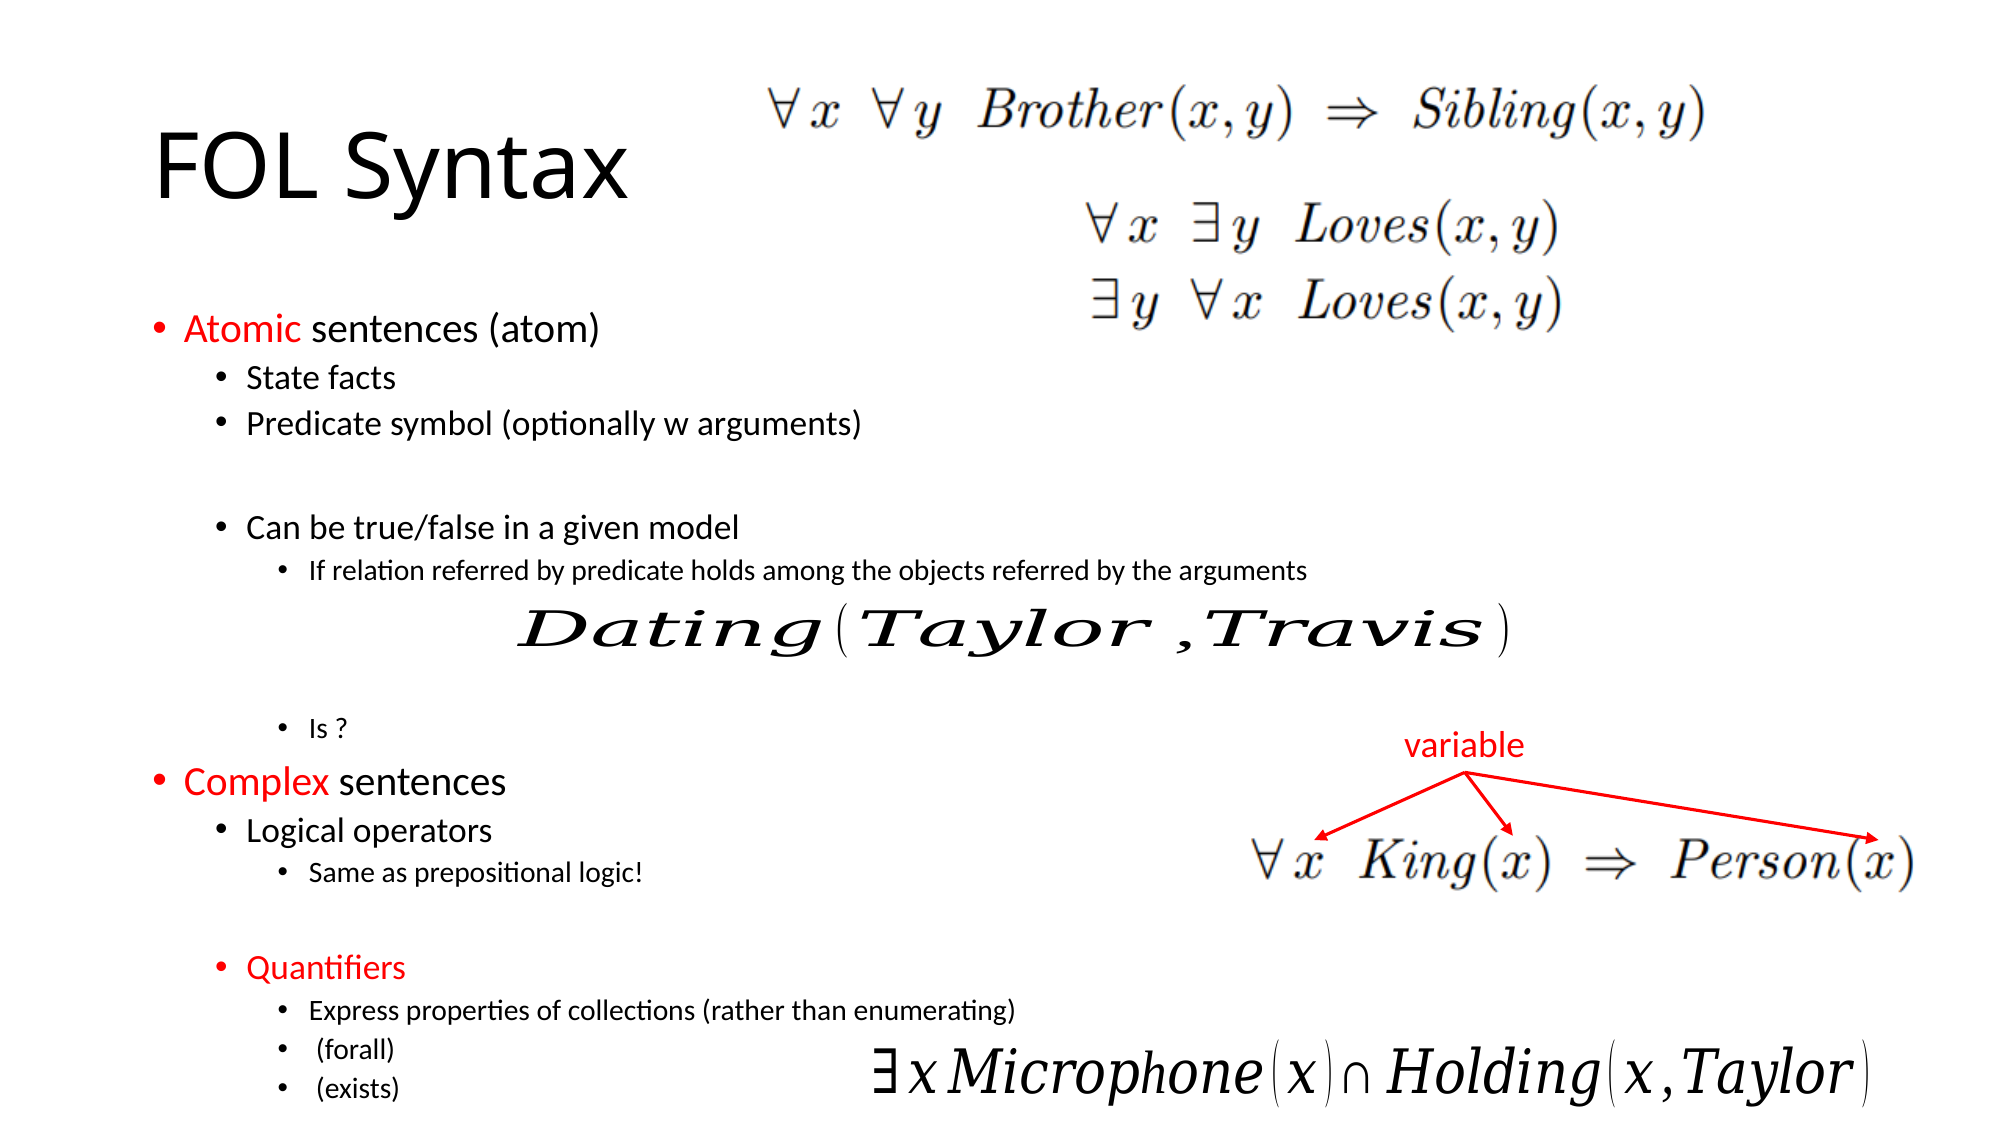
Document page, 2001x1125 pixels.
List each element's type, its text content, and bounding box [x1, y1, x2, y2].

picture [1236, 814, 1924, 905]
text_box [1314, 773, 1464, 840]
text_box variable [1389, 712, 1541, 773]
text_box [1464, 773, 1879, 840]
title FOL Syntax [137, 59, 1863, 278]
picture [1061, 182, 1571, 339]
picture [743, 58, 1712, 154]
